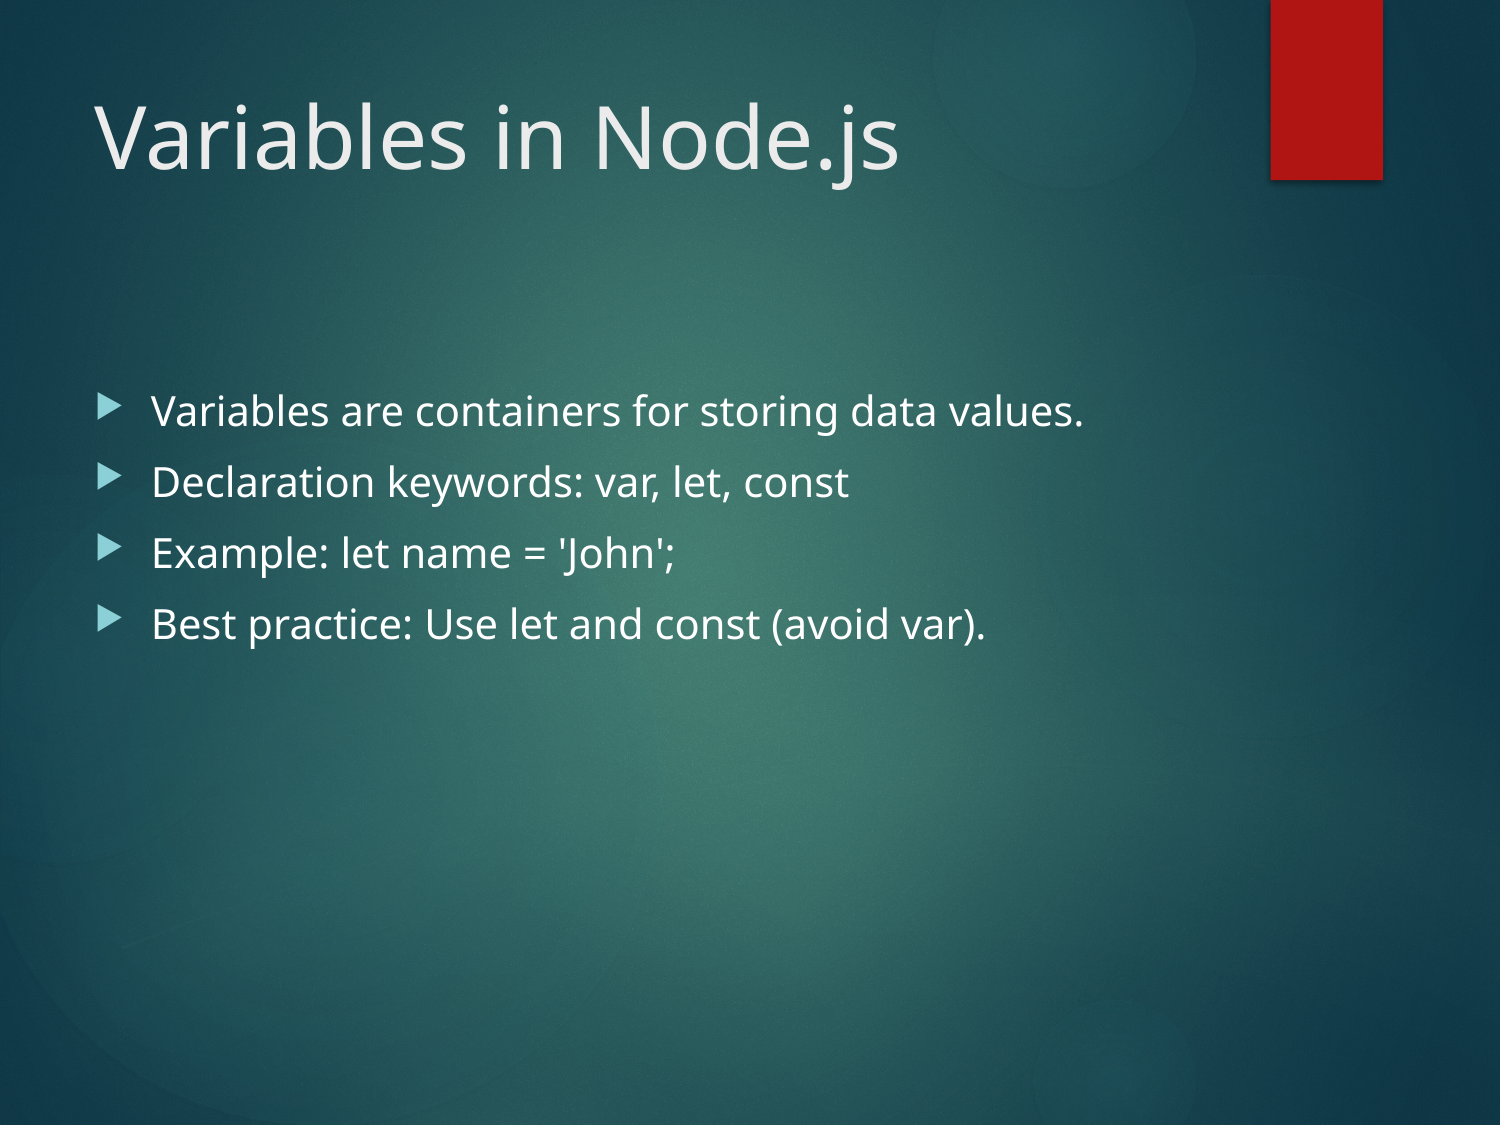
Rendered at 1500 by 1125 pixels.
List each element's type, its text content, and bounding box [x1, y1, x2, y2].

title Variables in Node.js [79, 74, 1237, 304]
list Variables are containers for storing data values. Declaration keywords: var, let, const Example: let name = 'John'; Best practice: Use let and const (avoid var). [79, 306, 1181, 775]
